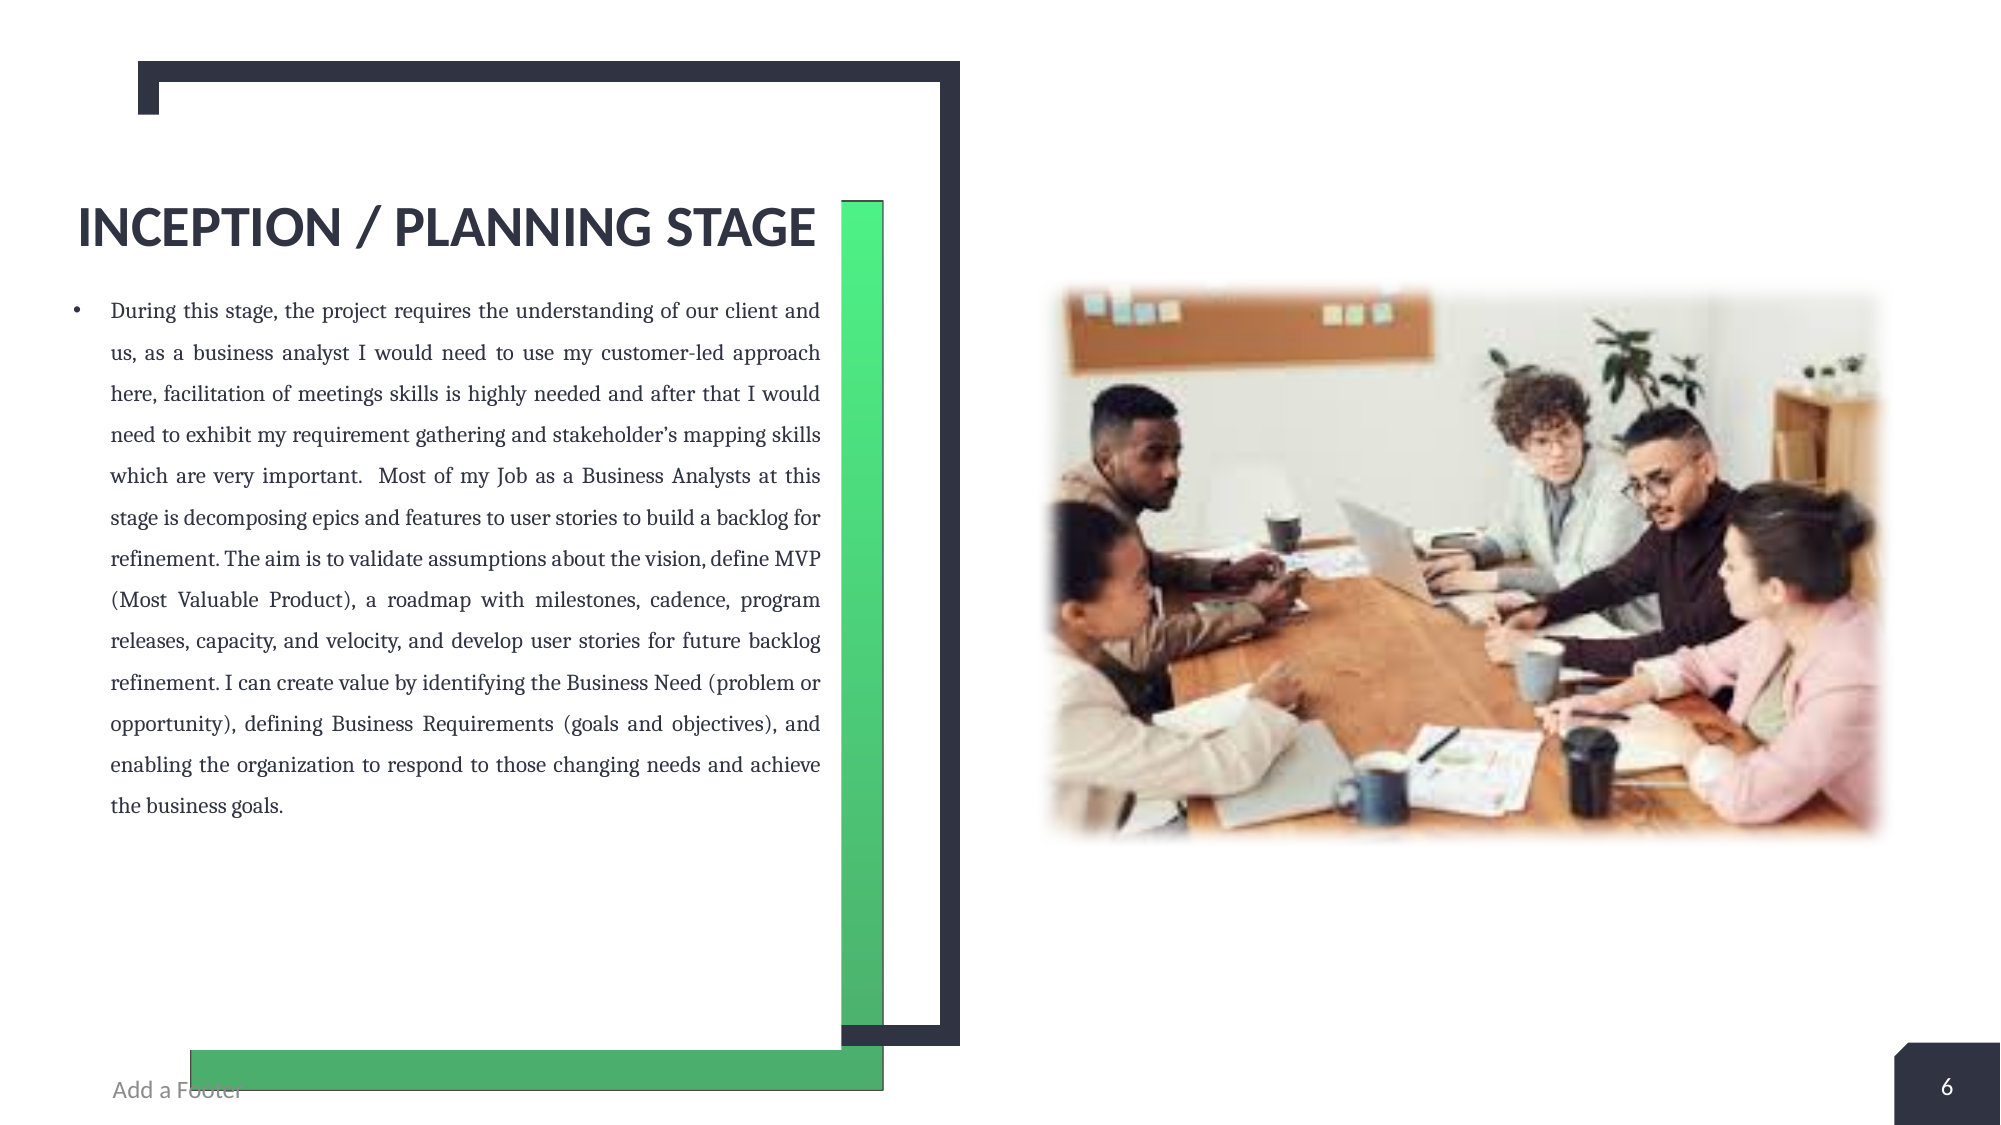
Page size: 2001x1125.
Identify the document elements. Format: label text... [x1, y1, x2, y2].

list During this stage, the project requires the understanding of our client and us, as a business analyst I would need to use my customer-led approach here, facilitation of meetings skills is highly needed and after that I would need to exhibit my requirement gathering and stakeholder’s mapping skills which are very important. Most of my Job as a Business Analysts at this stage is decomposing epics and features to user stories to build a backlog for refinement. The aim is to validate assumptions about the vision, define MVP (Most Valuable Product), a roadmap with milestones, cadence, program releases, capacity, and velocity, and develop user stories for future backlog refinement. I can create value by identifying the Business Need (problem or opportunity), defining Business Requirements (goals and objectives), and enabling the organization to respond to those changing needs and achieve the business goals. [73, 274, 822, 1003]
slide_number 6 [1894, 1052, 2000, 1119]
footer Add a Footer [97, 1059, 773, 1119]
picture [1037, 278, 1895, 847]
title Inception / Planning stage [73, 180, 822, 274]
